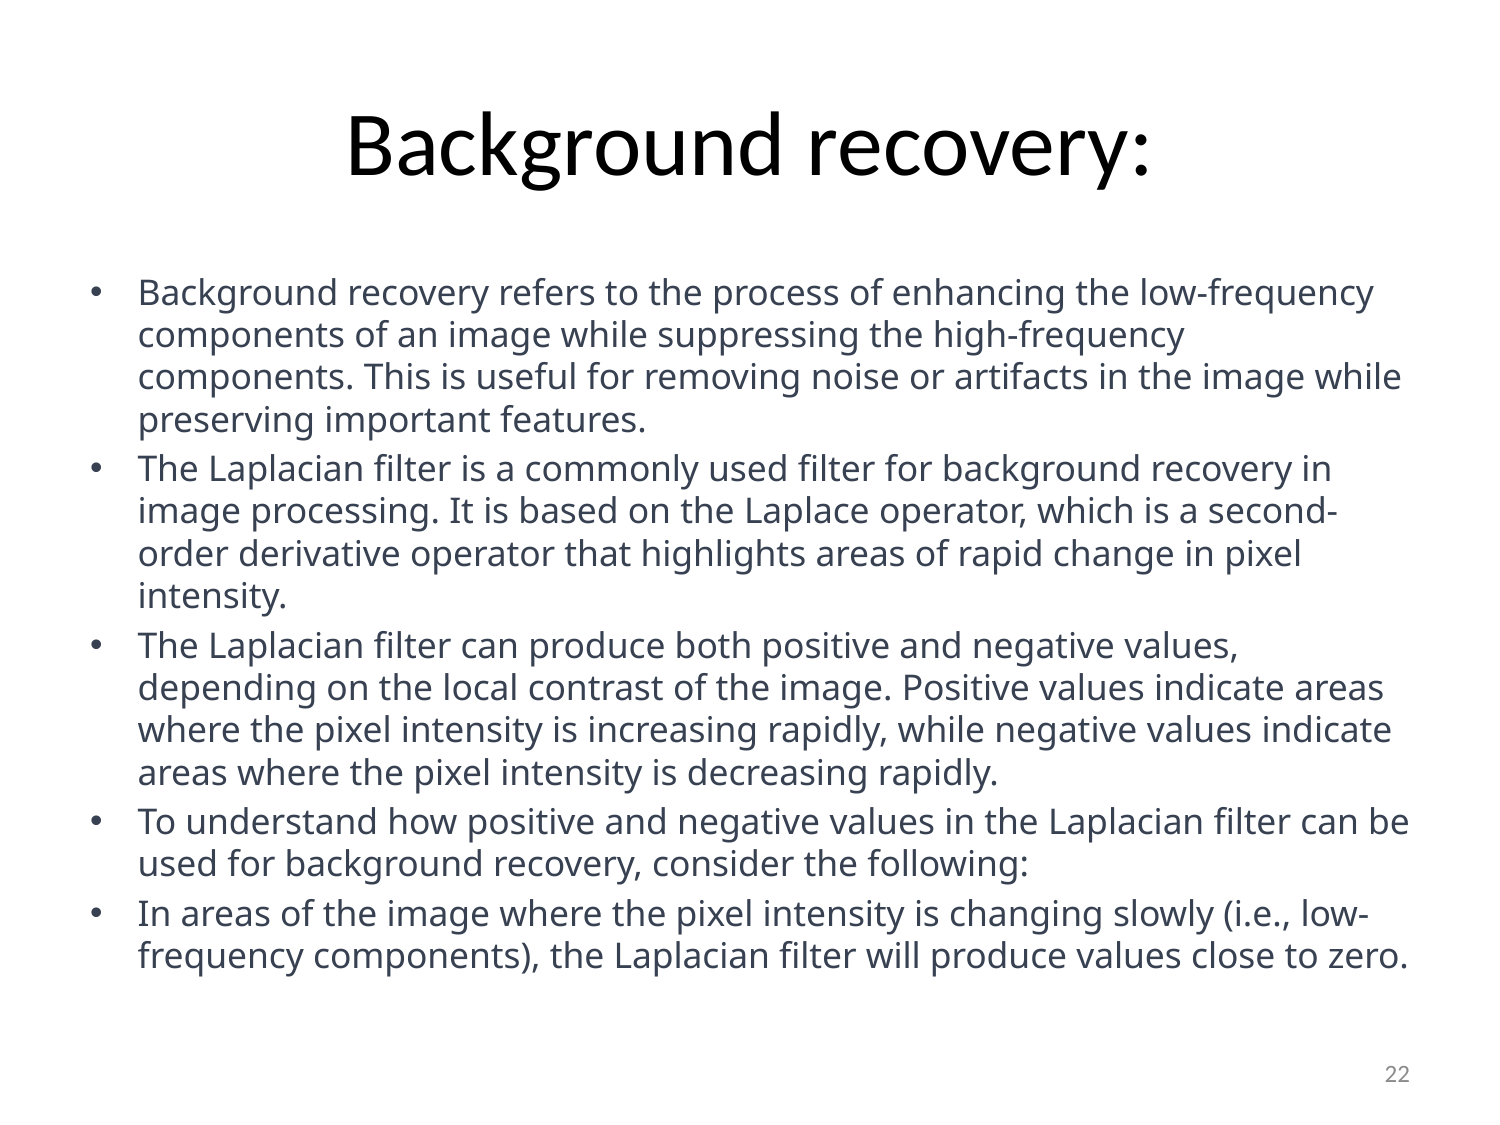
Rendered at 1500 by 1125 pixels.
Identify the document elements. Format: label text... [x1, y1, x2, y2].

list Background recovery refers to the process of enhancing the low-frequency components of an image while suppressing the high-frequency components. This is useful for removing noise or artifacts in the image while preserving important features. The Laplacian filter is a commonly used filter for background recovery in image processing. It is based on the Laplace operator, which is a second-order derivative operator that highlights areas of rapid change in pixel intensity. The Laplacian filter can produce both positive and negative values, depending on the local contrast of the image. Positive values indicate areas where the pixel intensity is increasing rapidly, while negative values indicate areas where the pixel intensity is decreasing rapidly. To understand how positive and negative values in the Laplacian filter can be used for background recovery, consider the following: In areas of the image where the pixel intensity is changing slowly (i.e., low-frequency components), the Laplacian filter will produce values close to zero. [75, 262, 1425, 1005]
title Background recovery: [75, 45, 1425, 233]
slide_number 22 [1074, 1042, 1425, 1103]
